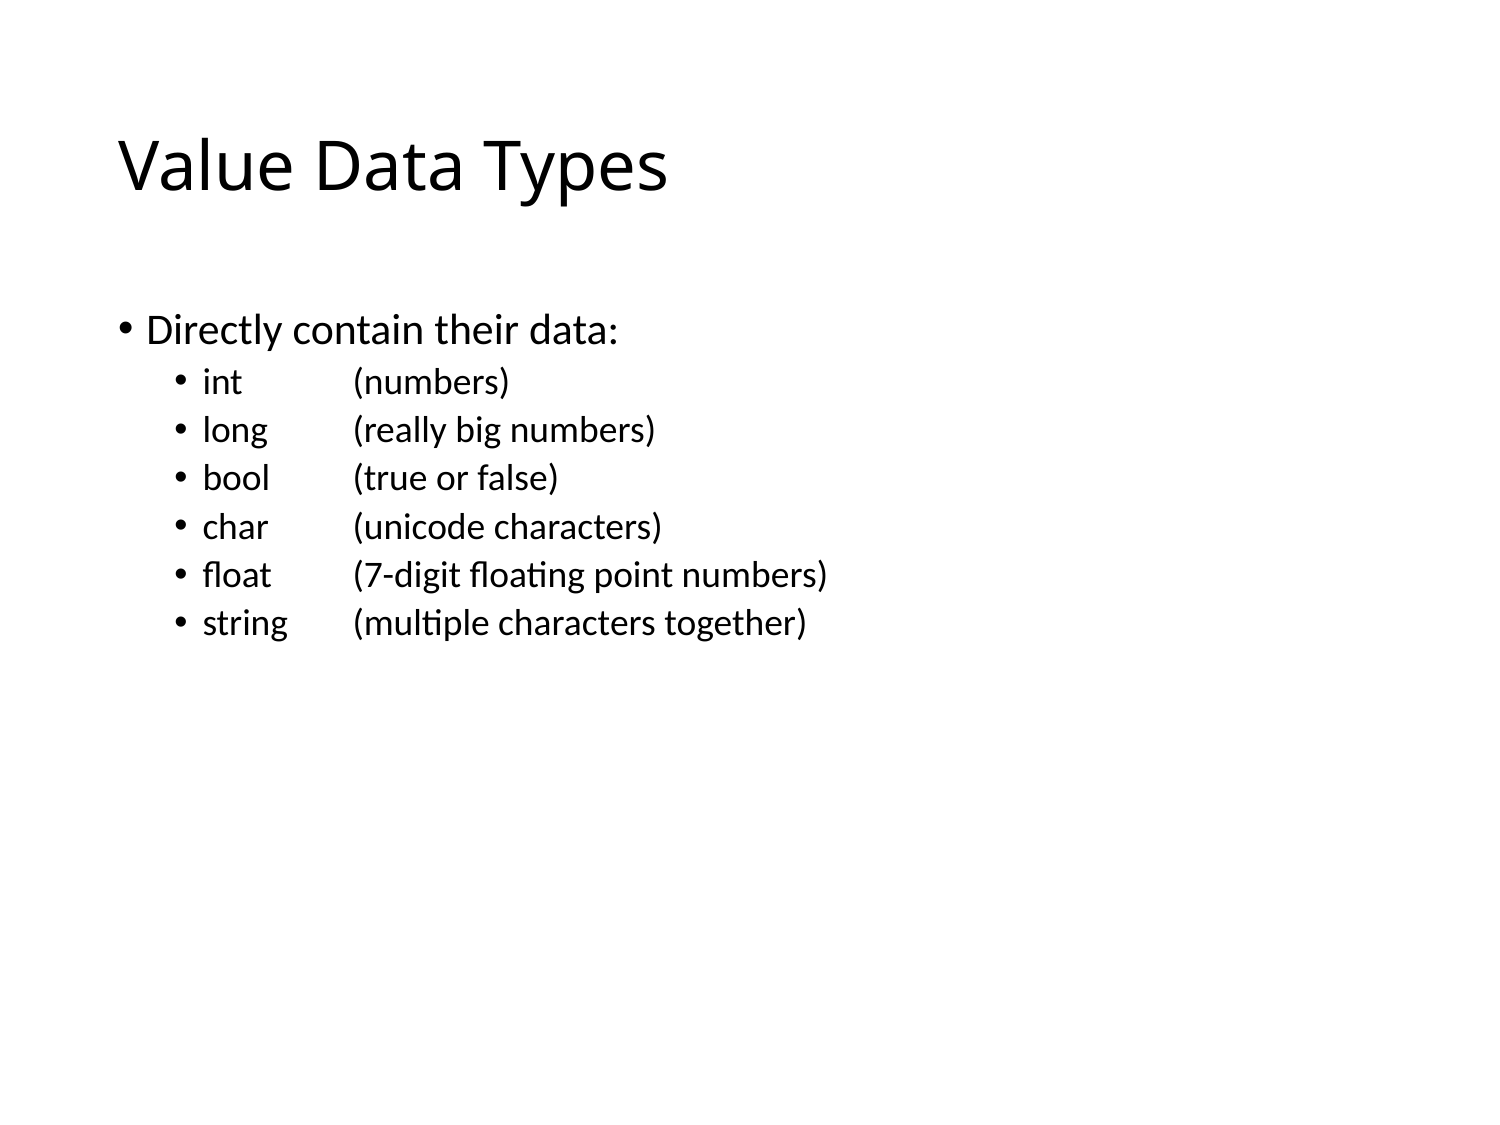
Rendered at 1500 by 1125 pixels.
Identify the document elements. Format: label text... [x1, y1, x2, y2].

title Value Data Types [103, 59, 1397, 278]
list Directly contain their data: int (numbers) long (really big numbers) bool (true or false) char (unicode characters) float (7-digit floating point numbers) string (multiple characters together) [103, 299, 1397, 1014]
